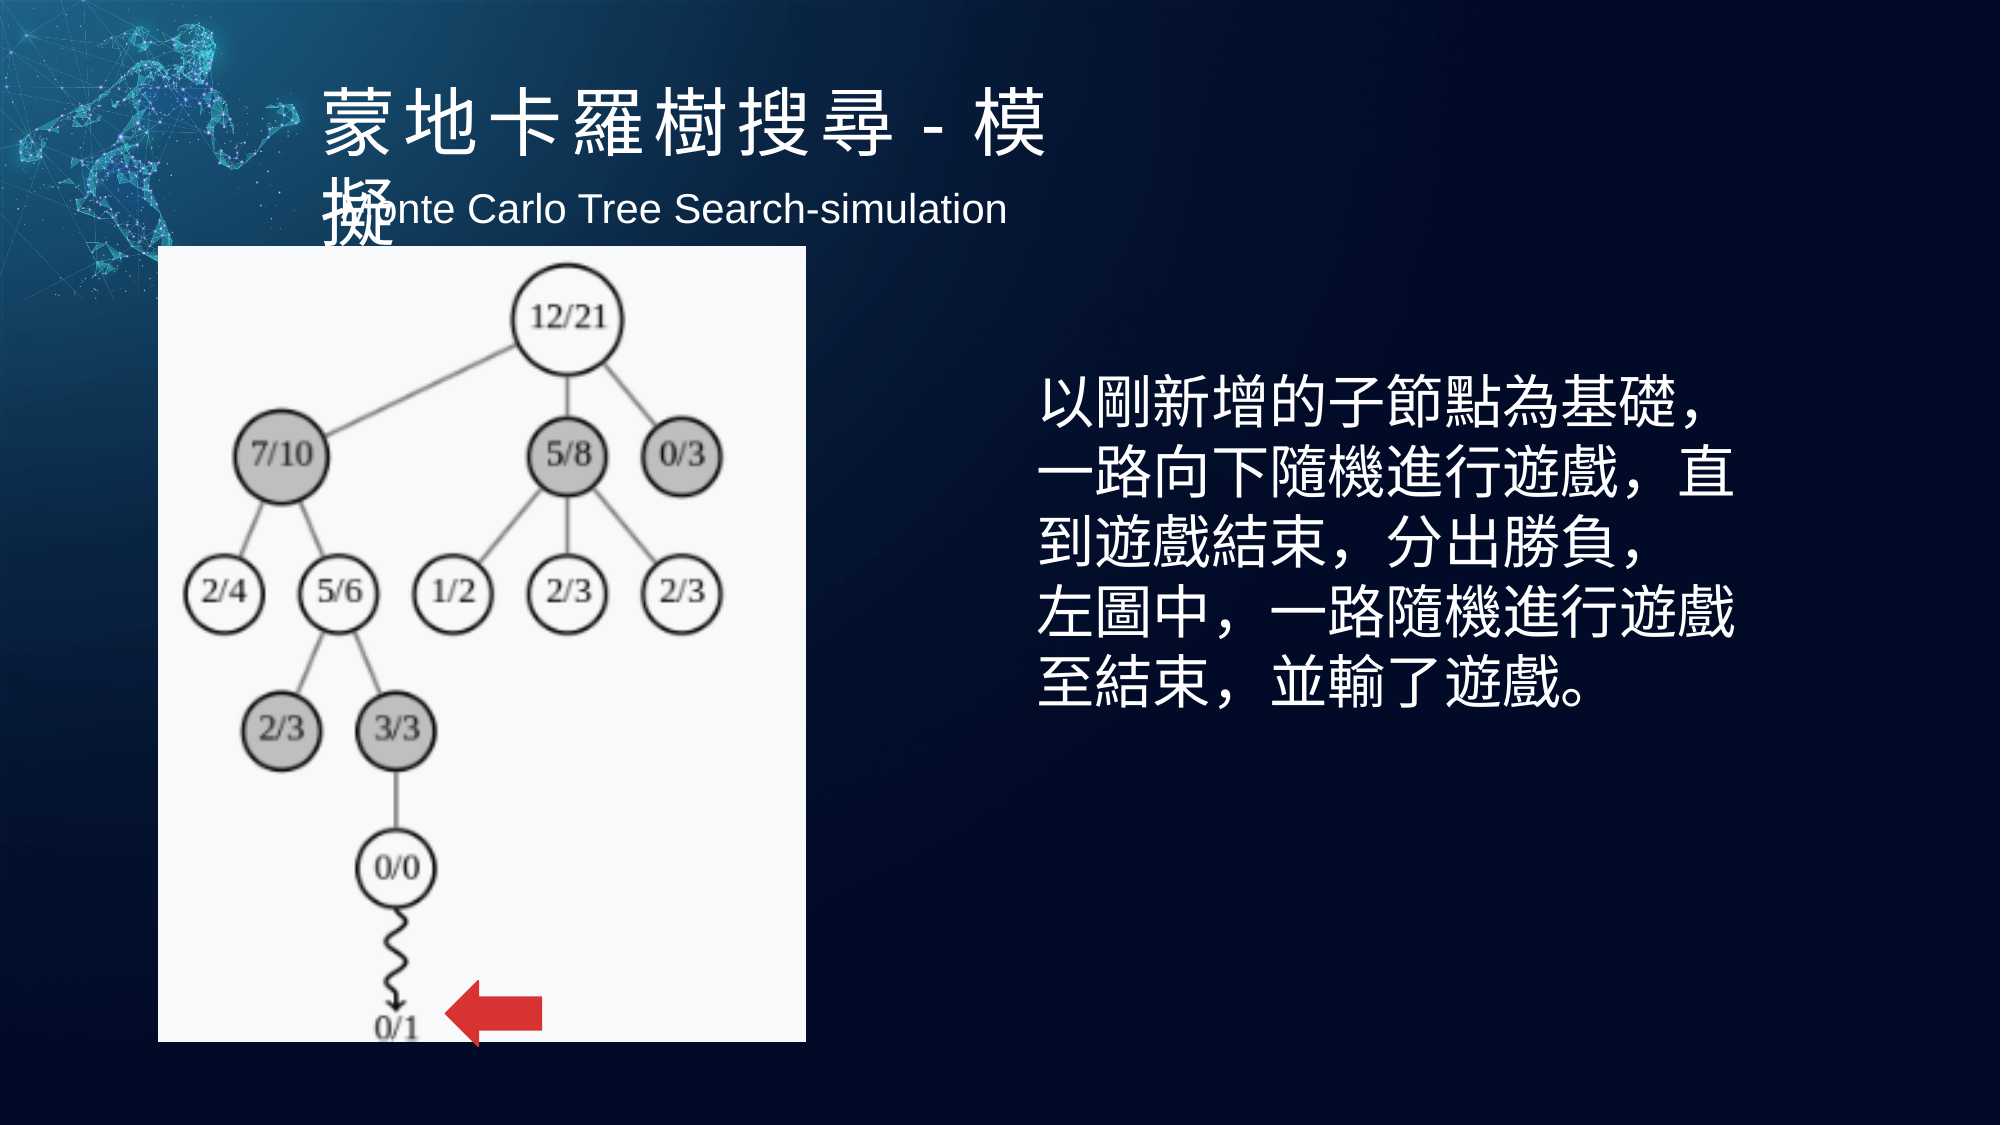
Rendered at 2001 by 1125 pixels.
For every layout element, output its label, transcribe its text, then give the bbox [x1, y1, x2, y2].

text_box 以剛新增的子節點為基礎， 一路向下隨機進行遊戲，直到遊戲結束，分出勝負， 左圖中，一路隨機進行遊戲至結束，並輸了遊戲。 [1021, 349, 1781, 776]
picture [0, 0, 2000, 1125]
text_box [0, 0, 1063, 300]
